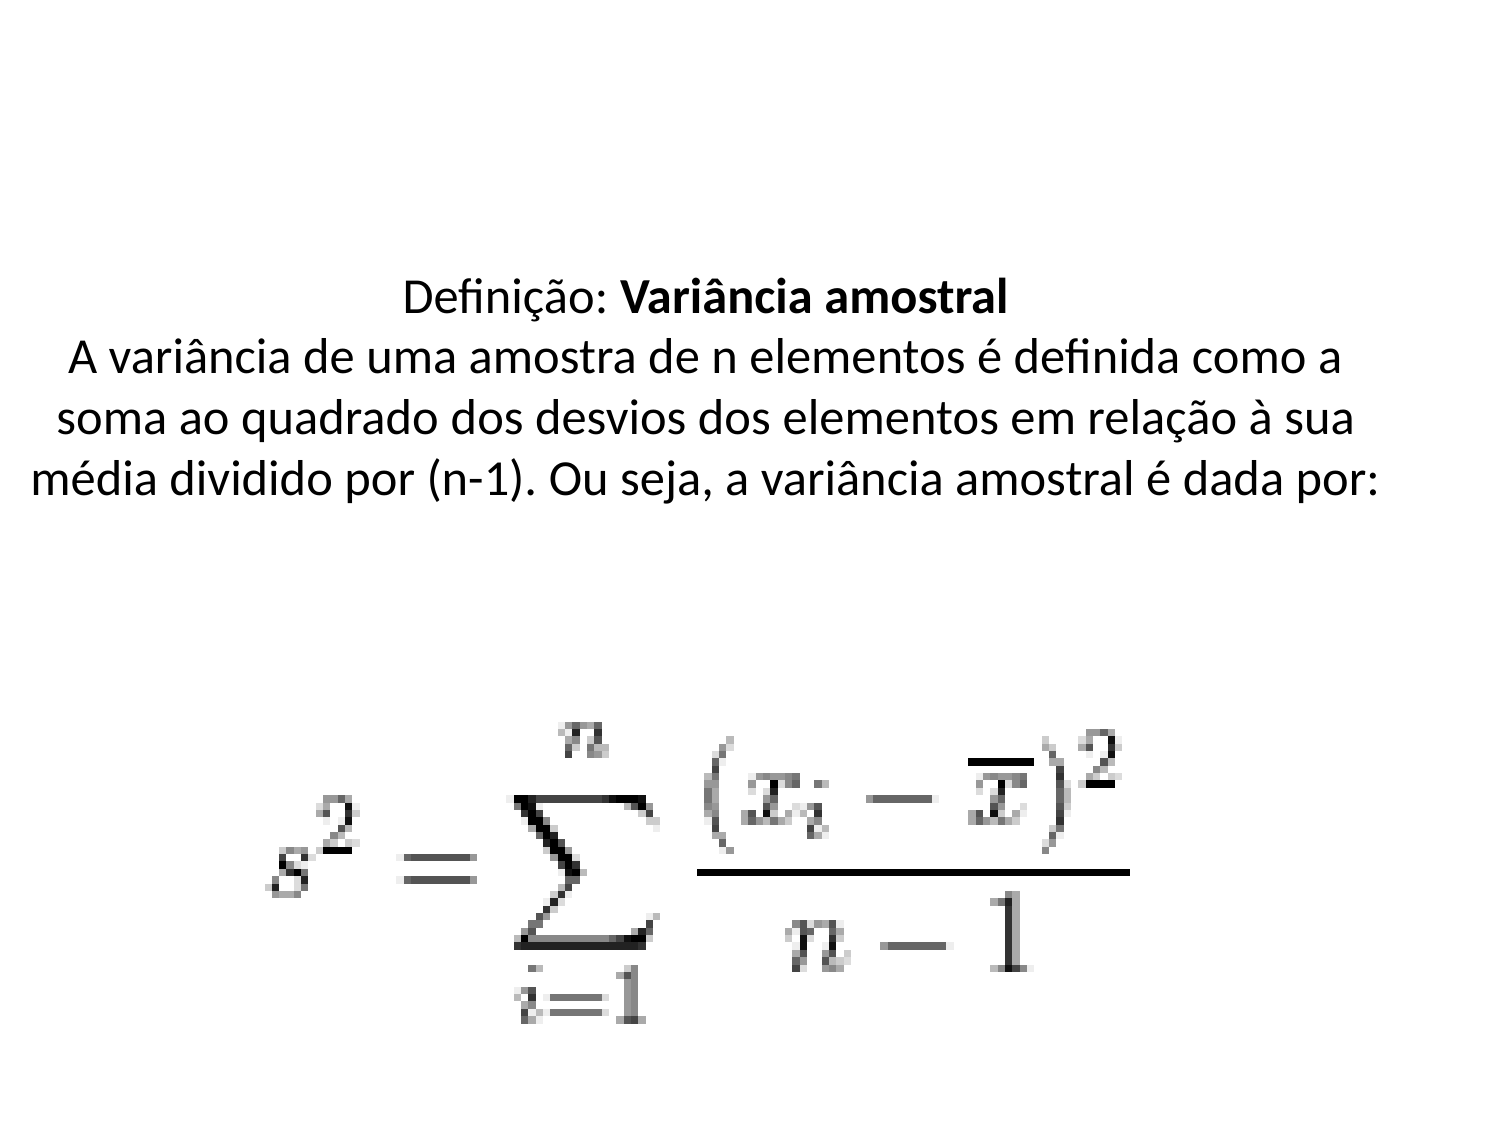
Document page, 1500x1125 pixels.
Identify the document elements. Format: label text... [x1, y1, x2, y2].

title Definição: Variância amostral A variância de uma amostra de n elementos é definida como a soma ao quadrado dos desvios dos elementos em relação à sua média dividido por (n-1). Ou seja, a variância amostral é dada por: [12, 184, 1400, 705]
picture [265, 722, 1131, 1024]
